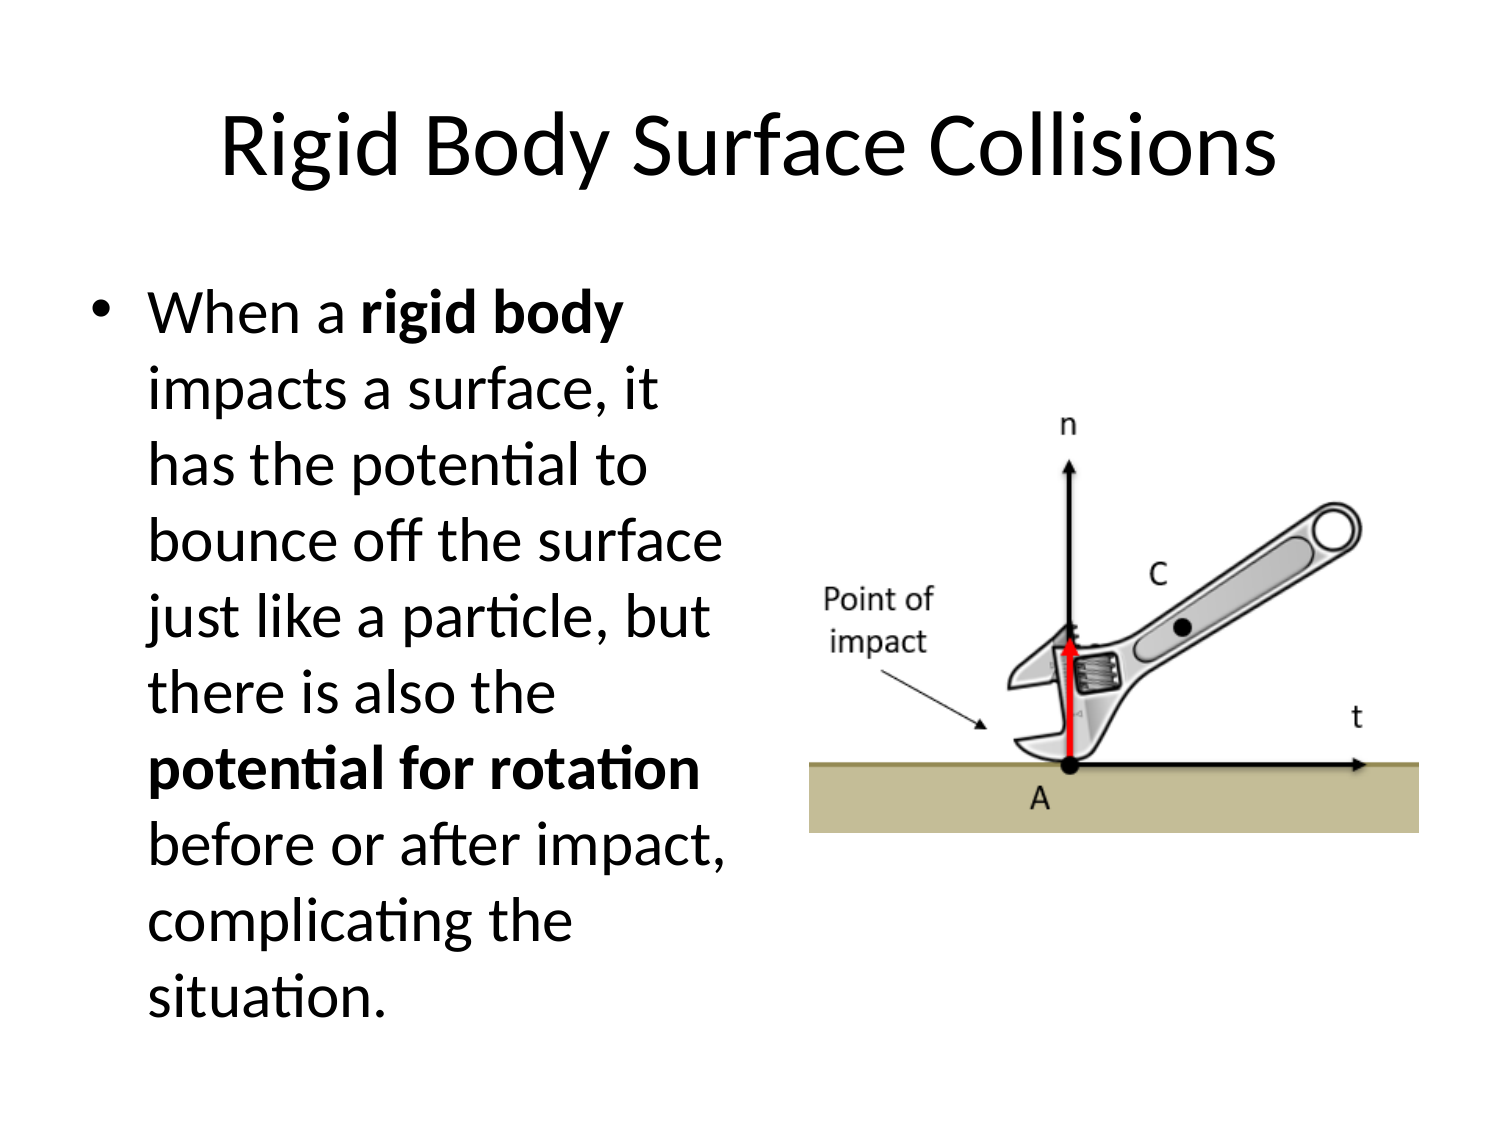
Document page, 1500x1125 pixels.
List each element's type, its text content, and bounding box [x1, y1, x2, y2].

title Rigid Body Surface Collisions [75, 45, 1425, 233]
picture [809, 374, 1419, 833]
list When a rigid body impacts a surface, it has the potential to bounce off the surface just like a particle, but there is also the potential for rotation before or after impact, complicating the situation. [75, 262, 750, 1050]
